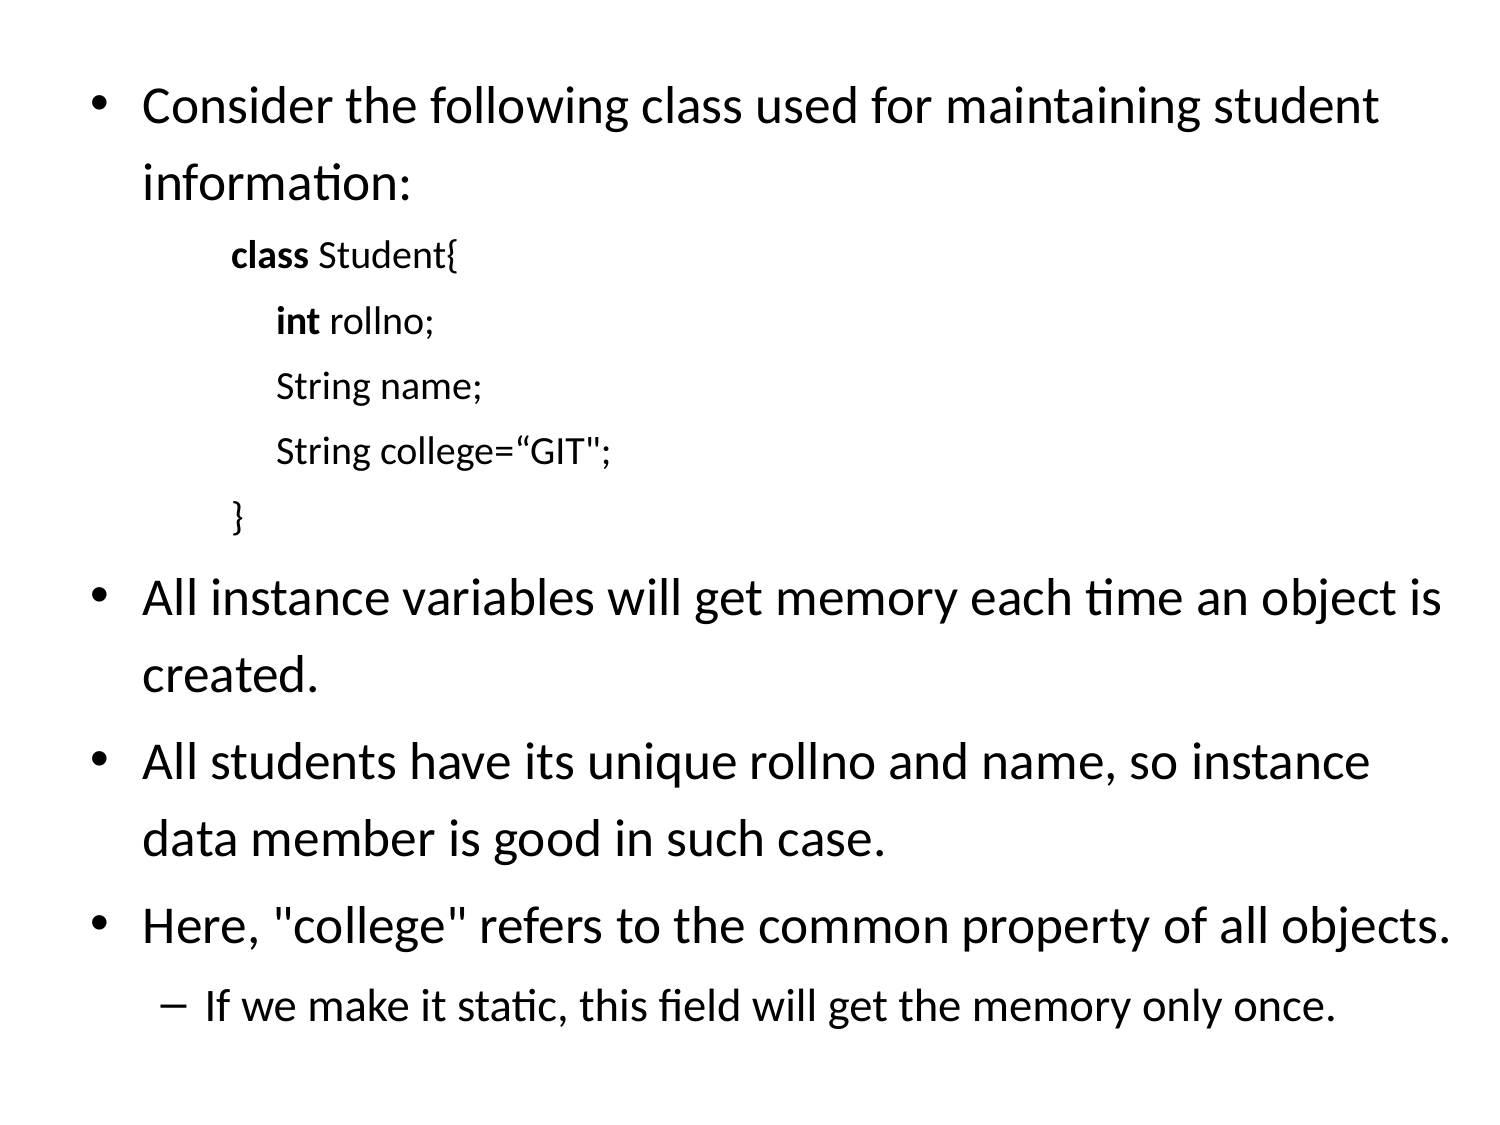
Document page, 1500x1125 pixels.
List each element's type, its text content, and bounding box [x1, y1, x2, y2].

list Consider the following class used for maintaining student information: class Student{ int rollno; String name; String college=“GIT"; } All instance variables will get memory each time an object is created. All students have its unique rollno and name, so instance data member is good in such case. Here, "college" refers to the common property of all objects. If we make it static, this field will get the memory only once. [75, 50, 1475, 1100]
